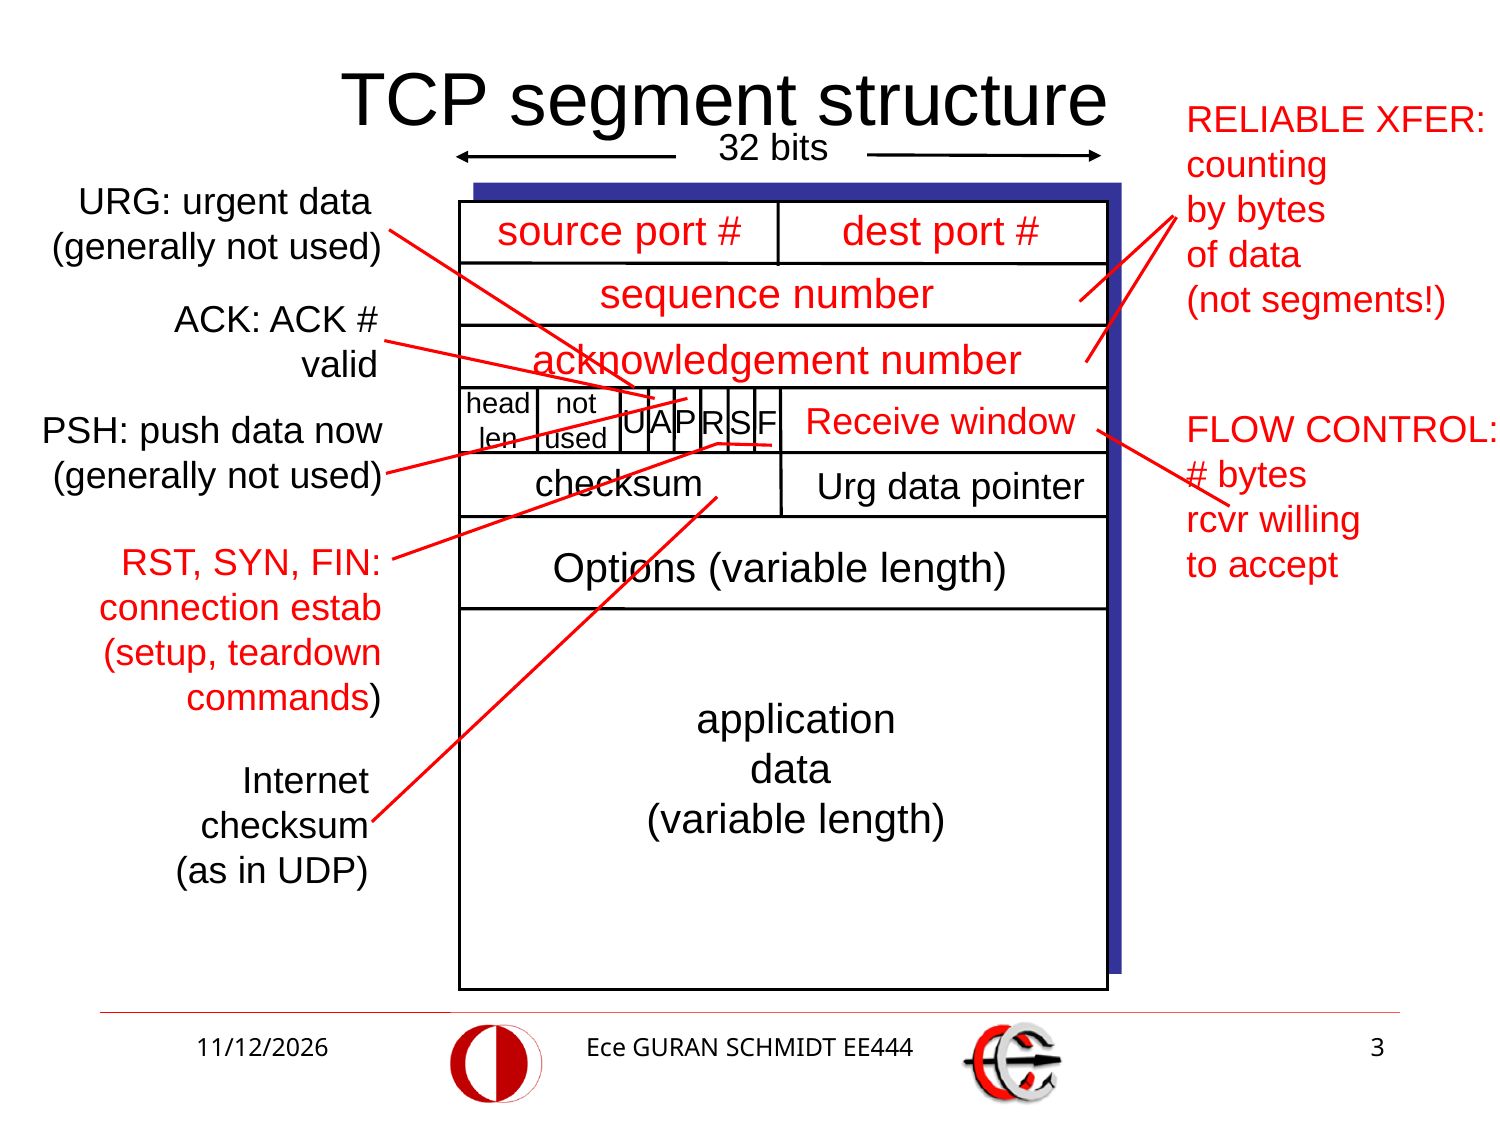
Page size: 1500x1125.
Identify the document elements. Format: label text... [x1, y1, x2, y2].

picture [950, 1019, 1068, 1106]
slide_number 3 [1074, 1024, 1401, 1103]
footer Ece GURAN SCHMIDT EE444 [512, 1024, 988, 1103]
text_box RELIABLE XFER: counting by bytes of data (not segments!) [1171, 87, 1500, 328]
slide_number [99, 1024, 426, 1103]
text_box [392, 540, 445, 560]
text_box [450, 115, 1122, 991]
text_box Internet checksum (as in UDP) [160, 748, 384, 899]
picture [448, 1023, 543, 1103]
title TCP segment structure [87, 31, 1363, 160]
text_box ACK: ACK # valid [159, 287, 393, 393]
text_box PSH: push data now (generally not used) [26, 398, 398, 504]
text_box URG: urgent data (generally not used) [36, 169, 397, 274]
text_box FLOW CONTROL: # bytes rcvr willing to accept [1171, 397, 1500, 593]
text_box RST, SYN, FIN: connection estab (setup, teardown commands) [84, 530, 397, 725]
